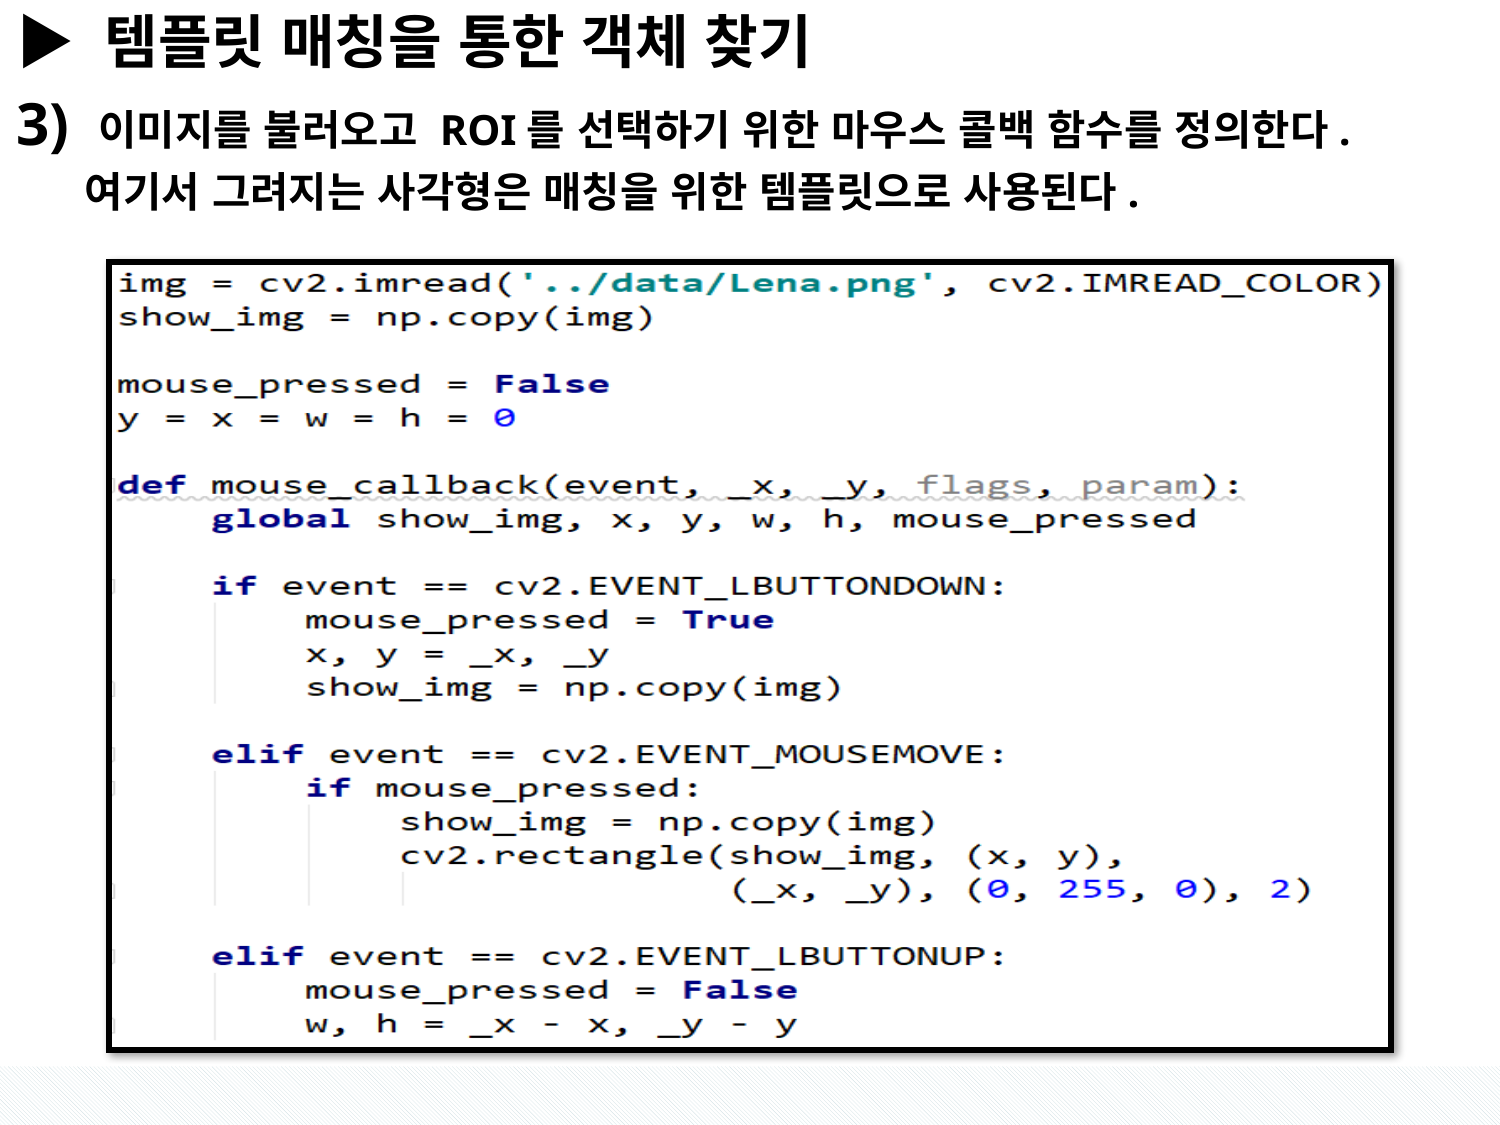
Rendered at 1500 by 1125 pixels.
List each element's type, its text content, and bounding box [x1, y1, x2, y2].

picture [111, 264, 1389, 1047]
list ▶ 템플릿 매칭을 통한 객체 찾기 3) 이미지를 불러오고 ROI를 선택하기 위한 마우스 콜백 함수를 정의한다. 여기서 그려지는 사각형은 매칭을 위한 템플릿으로 사용된다. [0, 0, 1500, 860]
